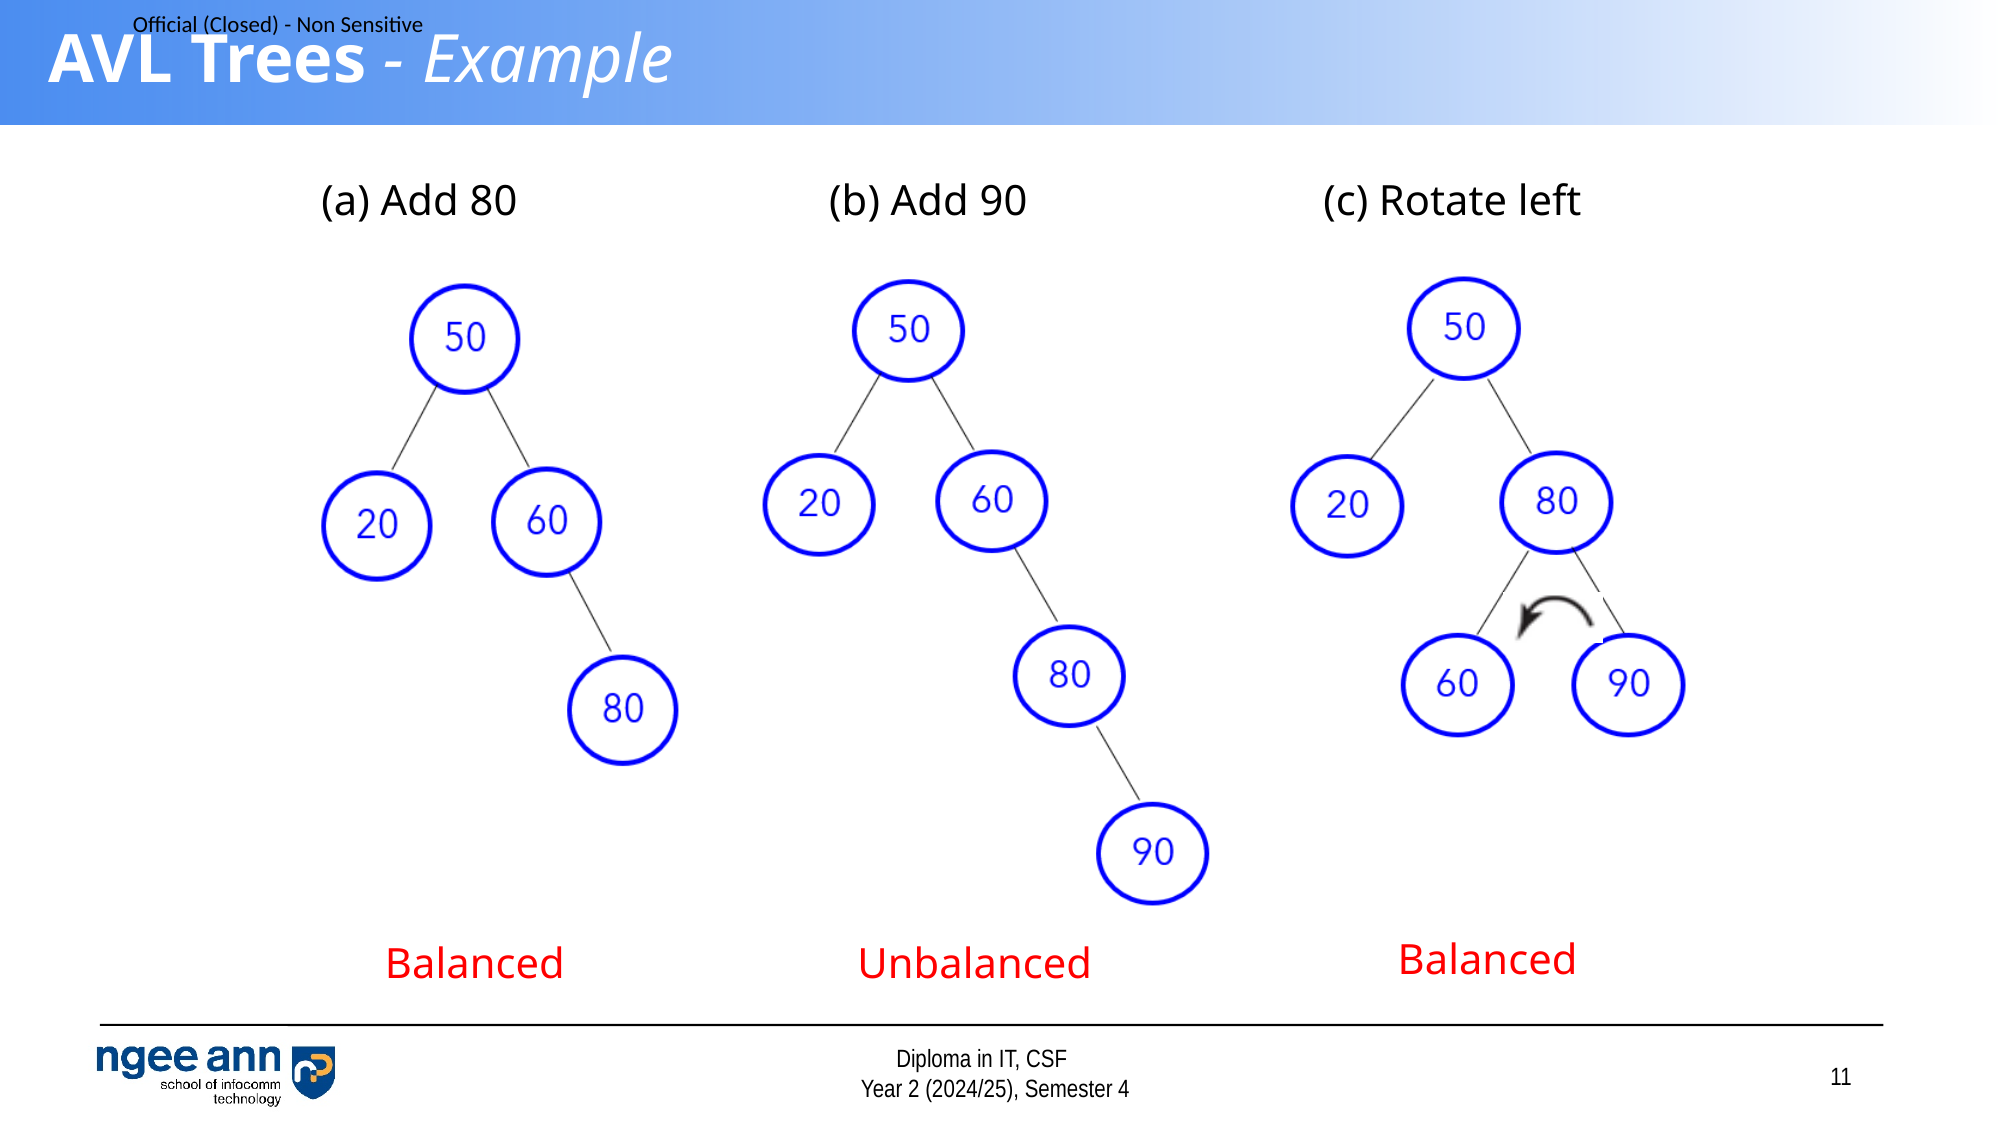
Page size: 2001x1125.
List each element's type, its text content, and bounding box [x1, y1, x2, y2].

picture [77, 1029, 353, 1121]
picture [751, 264, 1226, 921]
title AVL Trees - Example [31, 0, 2000, 115]
text_box (b) Add 90 [783, 166, 1084, 232]
text_box Unbalanced [824, 929, 1125, 994]
picture [312, 267, 690, 784]
text_box Balanced [1337, 925, 1638, 991]
picture [1288, 267, 1688, 760]
text_box (a) Add 80 [274, 166, 575, 232]
text_box Balanced [324, 929, 625, 994]
text_box (c) Rotate left [1302, 166, 1603, 232]
